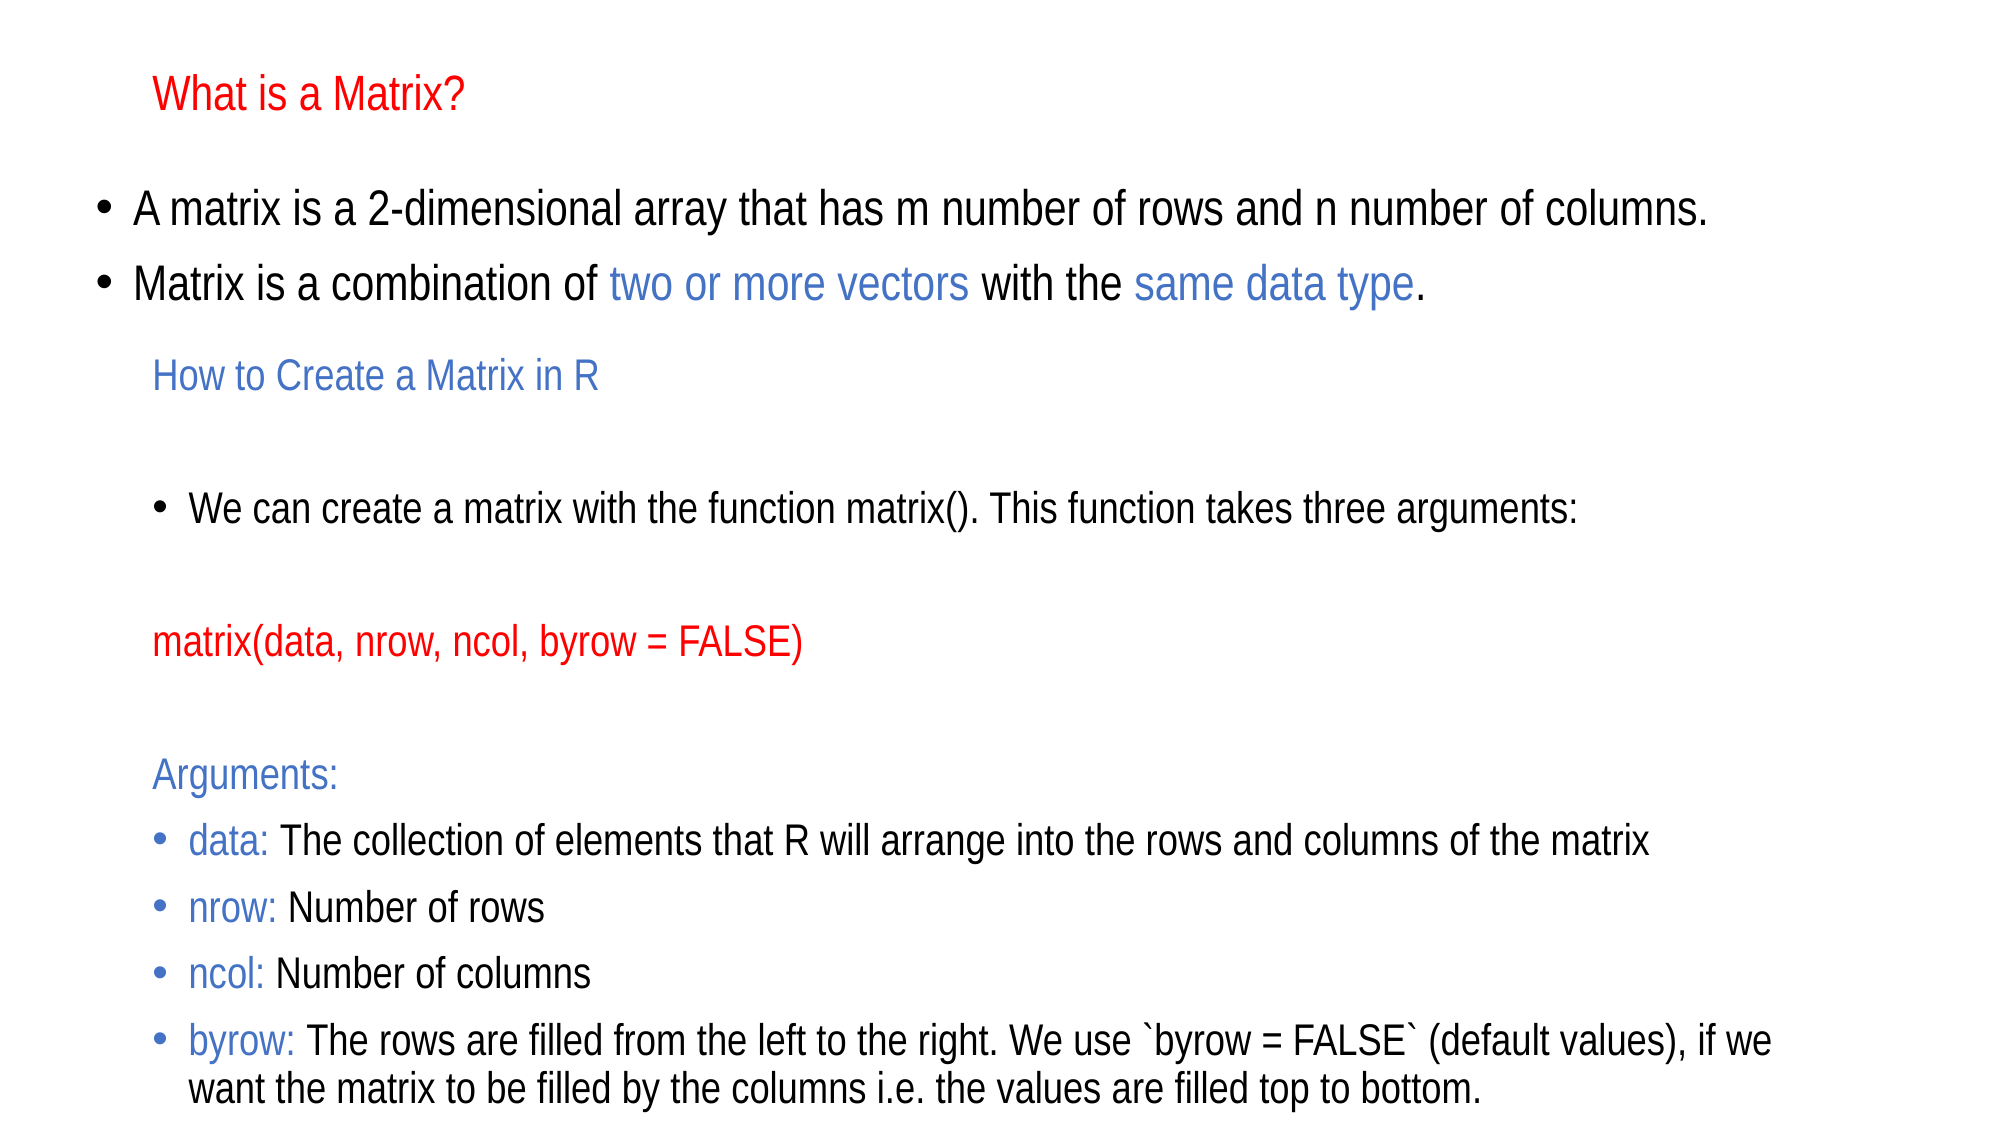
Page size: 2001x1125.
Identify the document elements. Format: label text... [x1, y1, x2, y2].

title What is a Matrix? [137, 59, 1863, 188]
list A matrix is a 2-dimensional array that has m number of rows and n number of columns. Matrix is a combination of two or more vectors with the same data type. [80, 174, 1806, 348]
text_box How to Create a Matrix in R We can create a matrix with the function matrix(). This function takes three arguments: matrix(data, nrow, ncol, byrow = FALSE) Arguments: data: The collection of elements that R will arrange into the rows and columns of the matrix nrow: Number of rows ncol: Number of columns byrow: The rows are filled from the left to the right. We use `byrow = FALSE` (default values), if we want the matrix to be filled by the columns i.e. the values are filled top to bottom. [137, 344, 1863, 1125]
